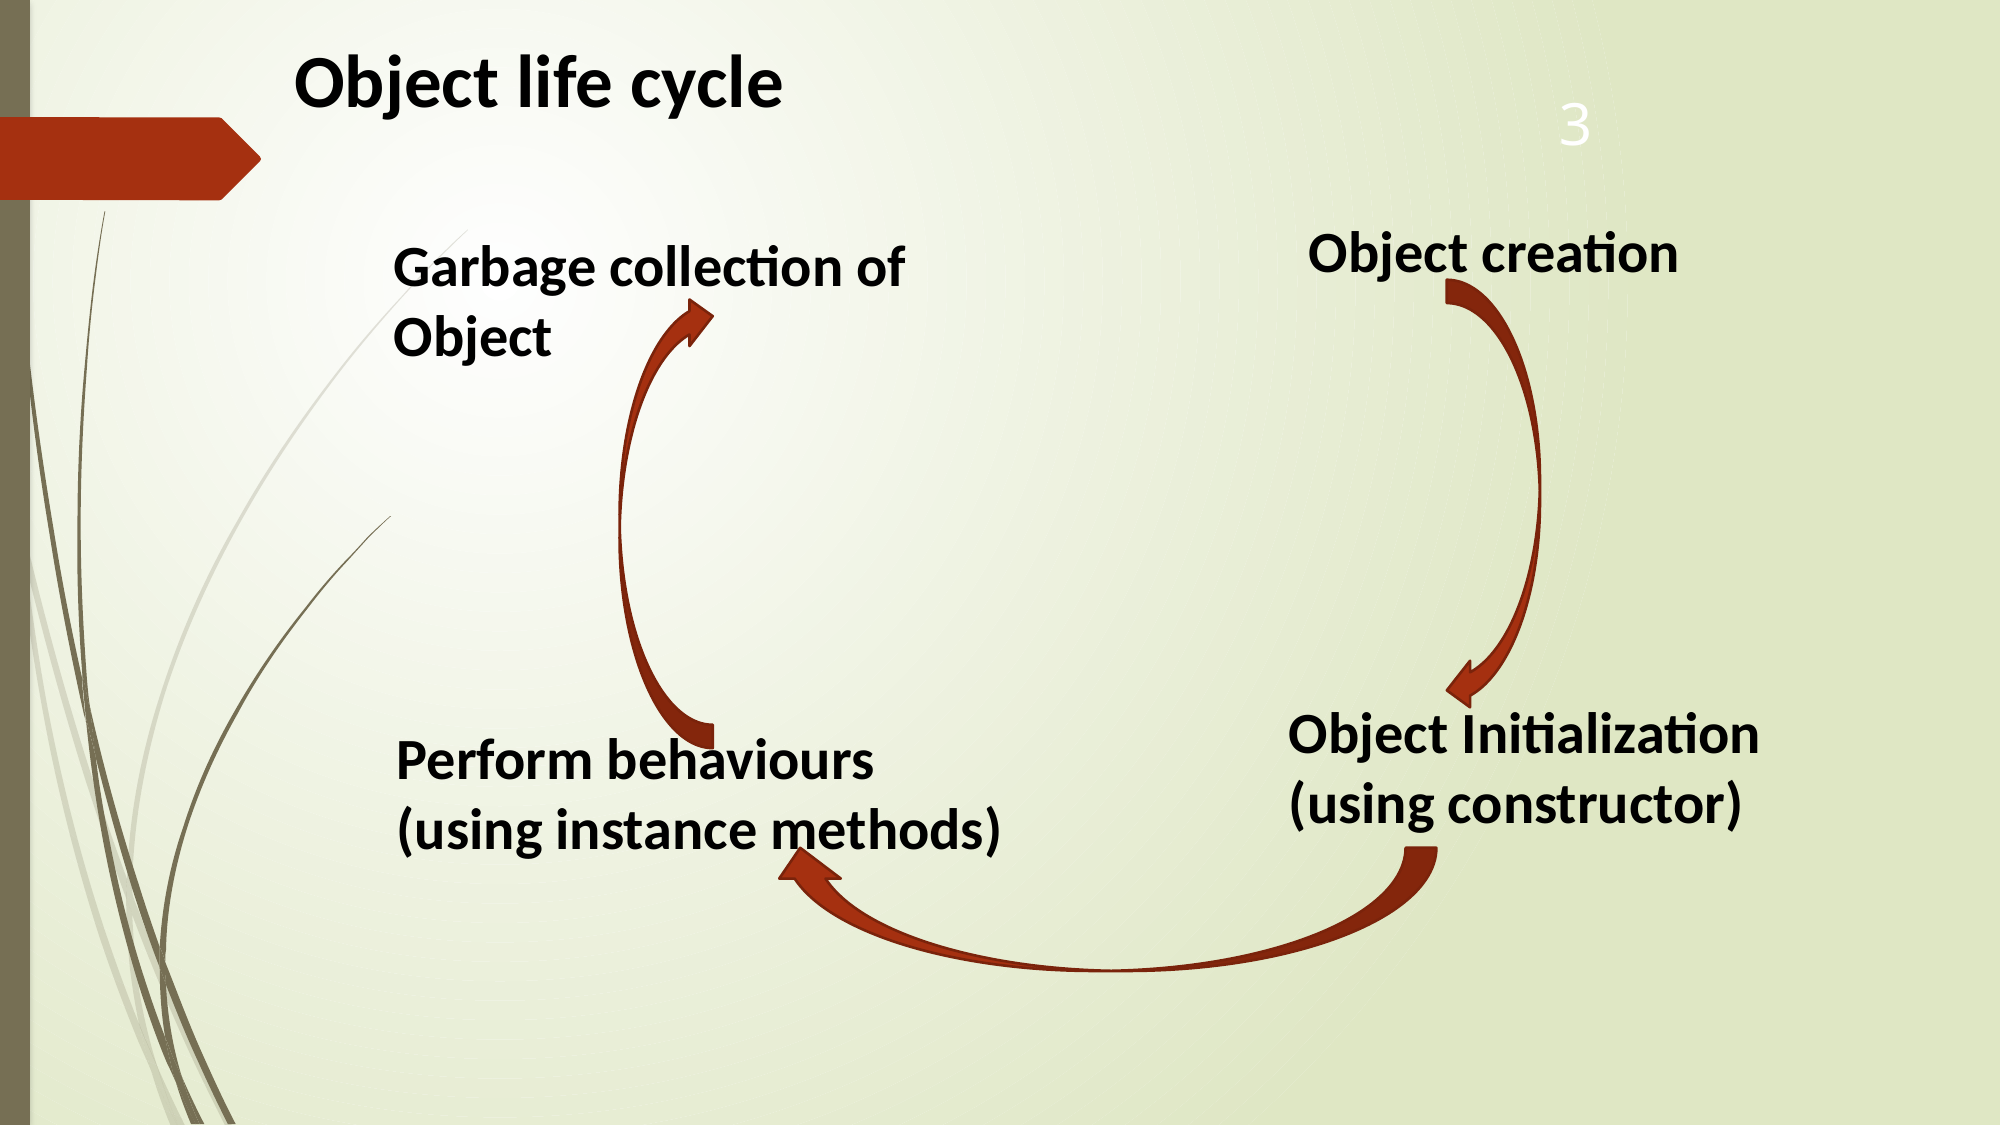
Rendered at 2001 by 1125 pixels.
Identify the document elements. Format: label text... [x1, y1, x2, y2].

text_box Garbage collection of Object [378, 220, 1000, 376]
text_box Object Initialization (using constructor) [1274, 687, 1777, 843]
text_box [618, 298, 715, 750]
text_box Object creation [1294, 206, 1696, 292]
text_box [778, 846, 1438, 973]
text_box Perform behaviours (using instance methods) [382, 713, 1018, 869]
text_box [1445, 278, 1542, 709]
text_box 3 [1523, 48, 1627, 175]
text_box Object life cycle [279, 25, 1437, 132]
